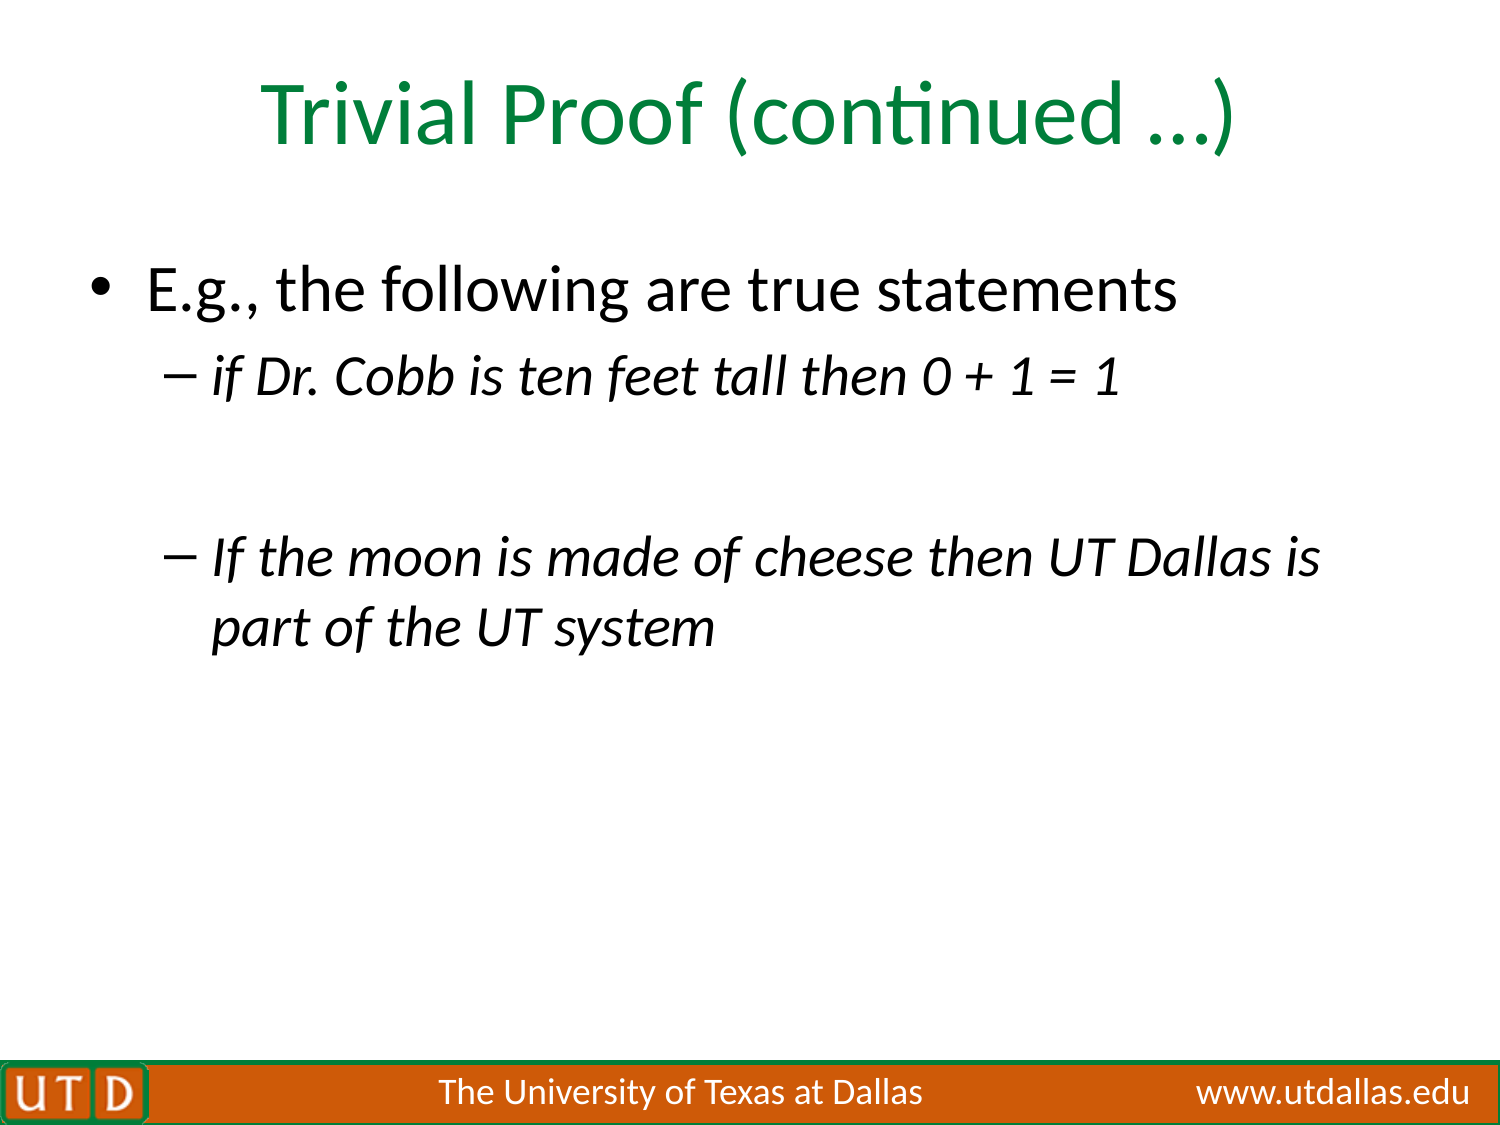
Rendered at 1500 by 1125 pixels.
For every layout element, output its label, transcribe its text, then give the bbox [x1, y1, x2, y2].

list E.g., the following are true statements if Dr. Cobb is ten feet tall then 0 + 1 = 1 If the moon is made of cheese then UT Dallas is part of the UT system [75, 237, 1425, 1005]
title Trivial Proof (continued …) [75, 45, 1425, 188]
picture [0, 1062, 149, 1125]
